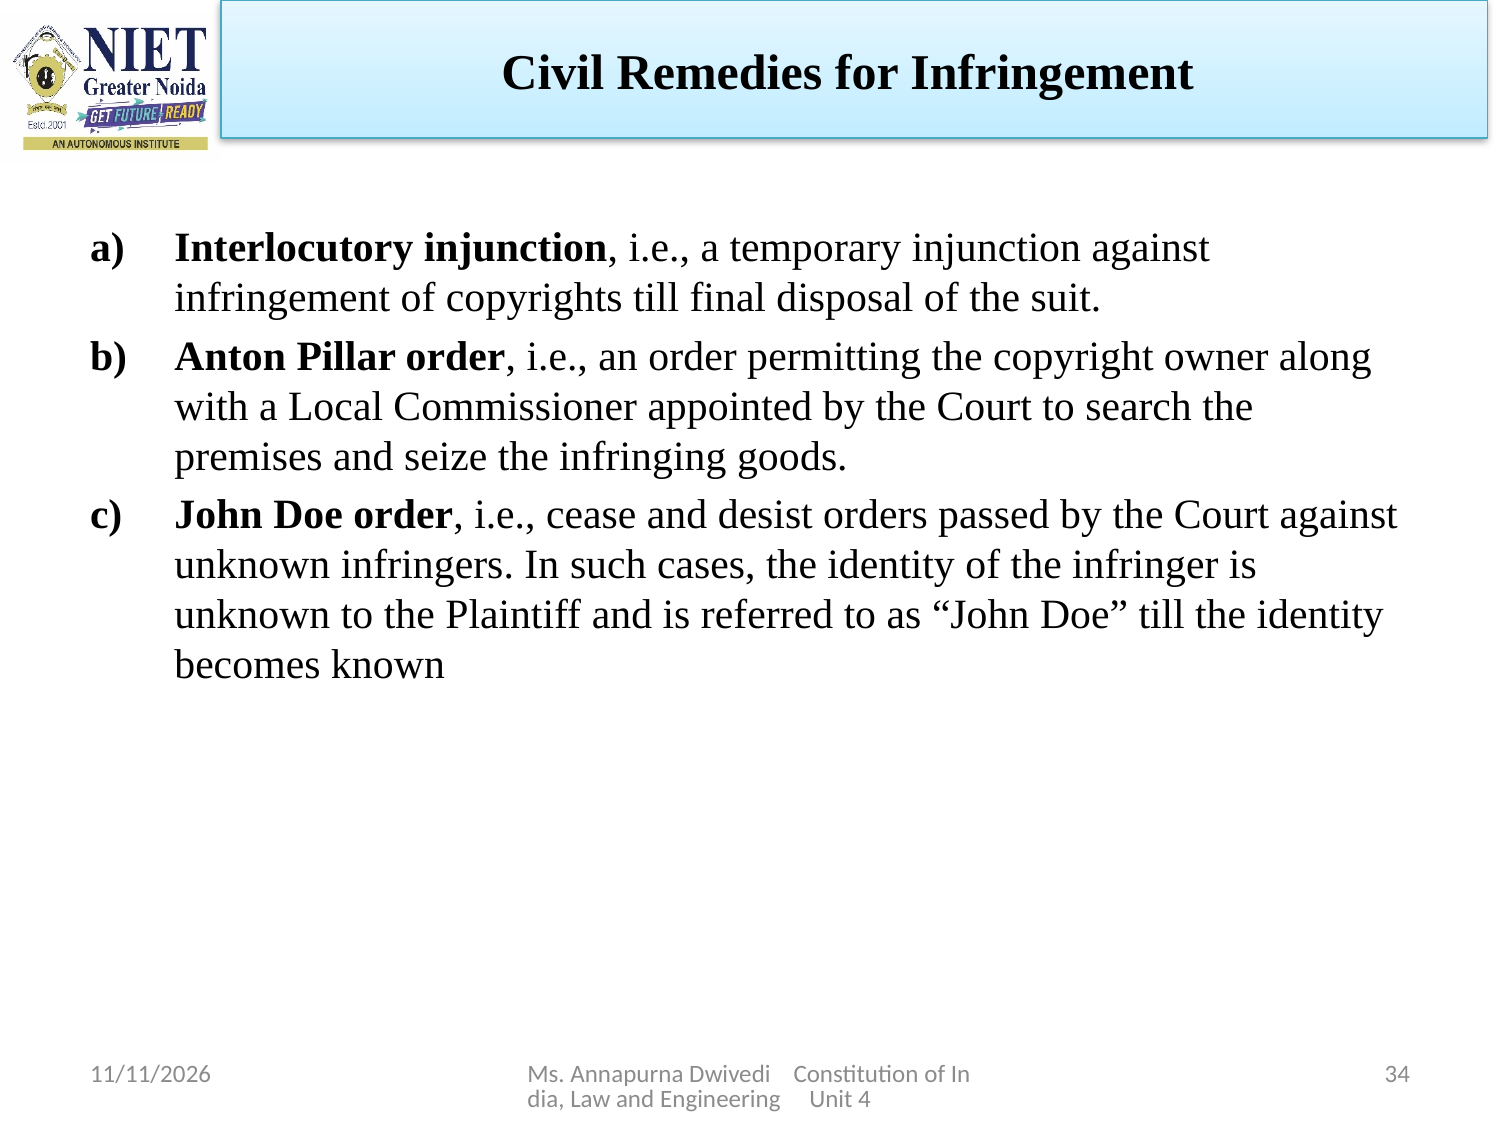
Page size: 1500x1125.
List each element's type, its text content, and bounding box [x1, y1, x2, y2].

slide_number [75, 1042, 425, 1103]
slide_number 34 [1074, 1042, 1425, 1103]
footer Ms. Annapurna Dwivedi Constitution of India, Law and Engineering Unit 4 [512, 1042, 988, 1103]
text_box Civil Remedies for Infringement [220, 0, 1488, 139]
list Interlocutory injunction, i.e., a temporary injunction against infringement of copyrights till final disposal of the suit. Anton Pillar order, i.e., an order permitting the copyright owner along with a Local Commissioner appointed by the Court to search the premises and seize the infringing goods. John Doe order, i.e., cease and desist orders passed by the Court against unknown infringers. In such cases, the identity of the infringer is unknown to the Plaintiff and is referred to as “John Doe” till the identity becomes known [75, 212, 1425, 1005]
picture [0, 11, 222, 163]
